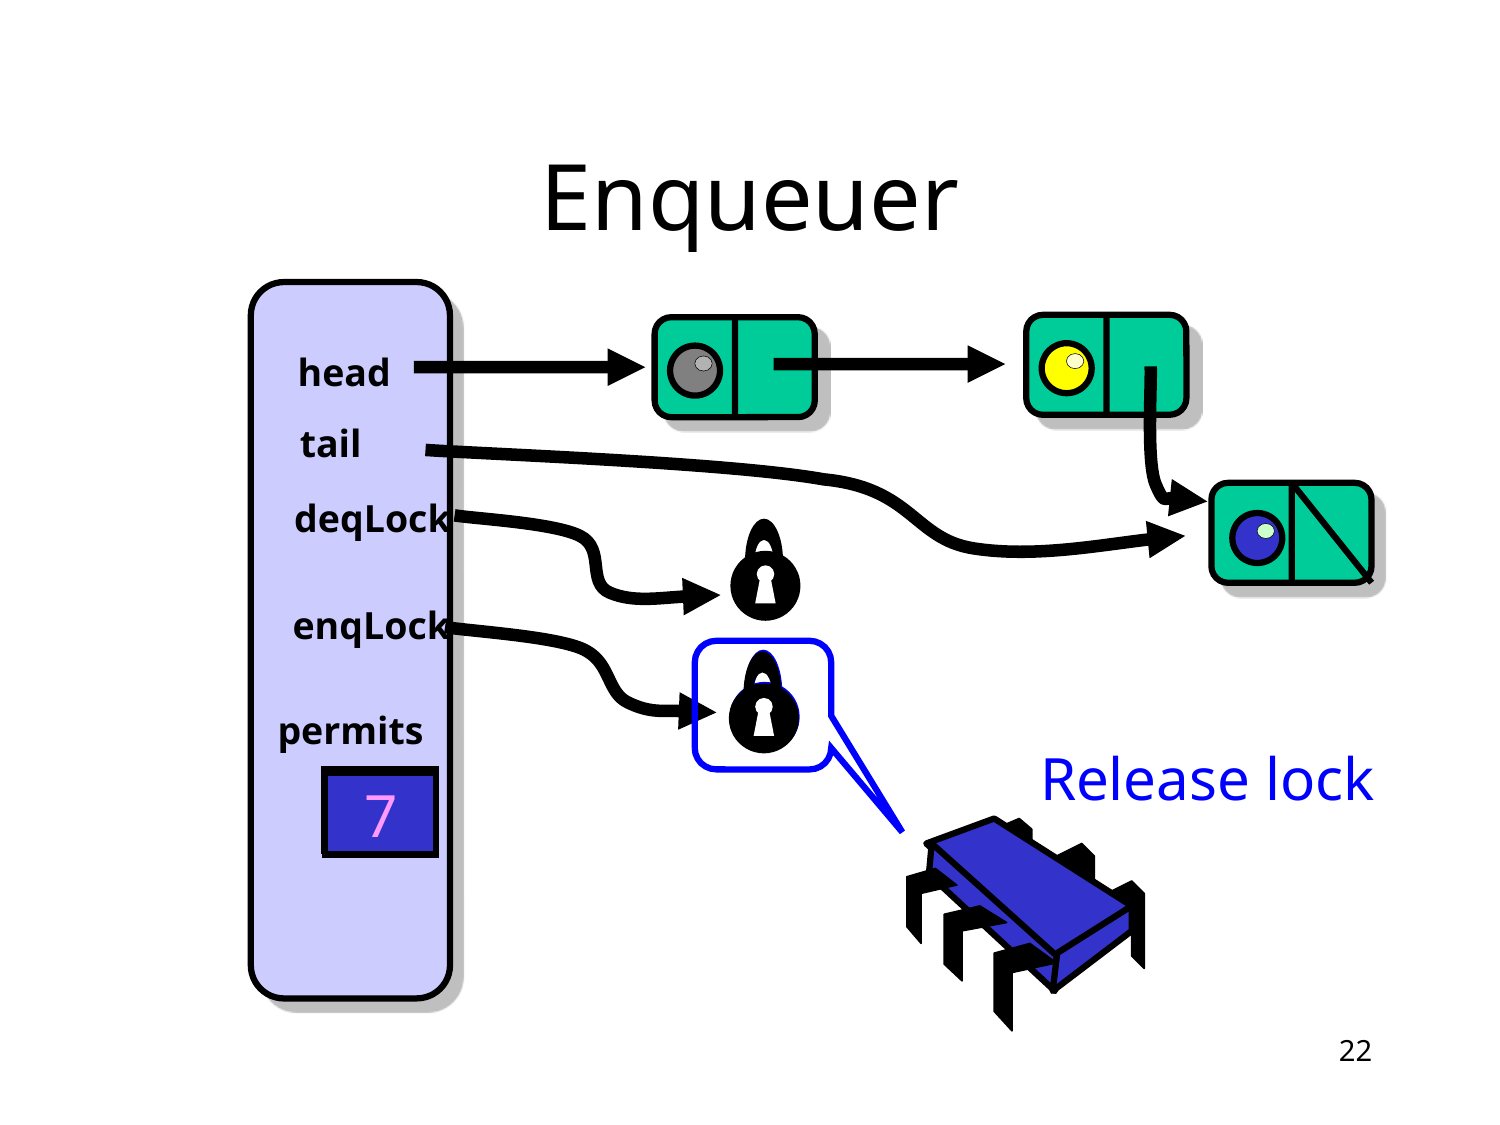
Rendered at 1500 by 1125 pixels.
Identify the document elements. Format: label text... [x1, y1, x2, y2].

text_box [425, 449, 1186, 552]
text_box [730, 518, 801, 622]
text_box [654, 316, 815, 418]
slide_number 22 [1074, 1024, 1388, 1101]
text_box [1149, 422, 1206, 507]
text_box enqLock [277, 594, 465, 655]
text_box [413, 361, 646, 374]
text_box 8 [324, 769, 436, 773]
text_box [669, 345, 721, 396]
text_box [694, 640, 901, 831]
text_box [1232, 512, 1283, 564]
text_box [454, 515, 721, 602]
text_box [728, 651, 800, 754]
text_box permits [262, 700, 439, 760]
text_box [1025, 314, 1187, 416]
text_box [250, 288, 451, 999]
title Enqueuer [112, 99, 1388, 288]
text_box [906, 818, 1145, 1032]
text_box [820, 357, 1006, 371]
text_box Release lock [926, 734, 1489, 820]
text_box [1041, 342, 1092, 394]
text_box tail [285, 412, 377, 473]
text_box head [282, 341, 406, 401]
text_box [1211, 482, 1372, 584]
text_box deqLock [279, 487, 466, 548]
text_box [445, 626, 694, 712]
text_box 7 [324, 773, 437, 855]
